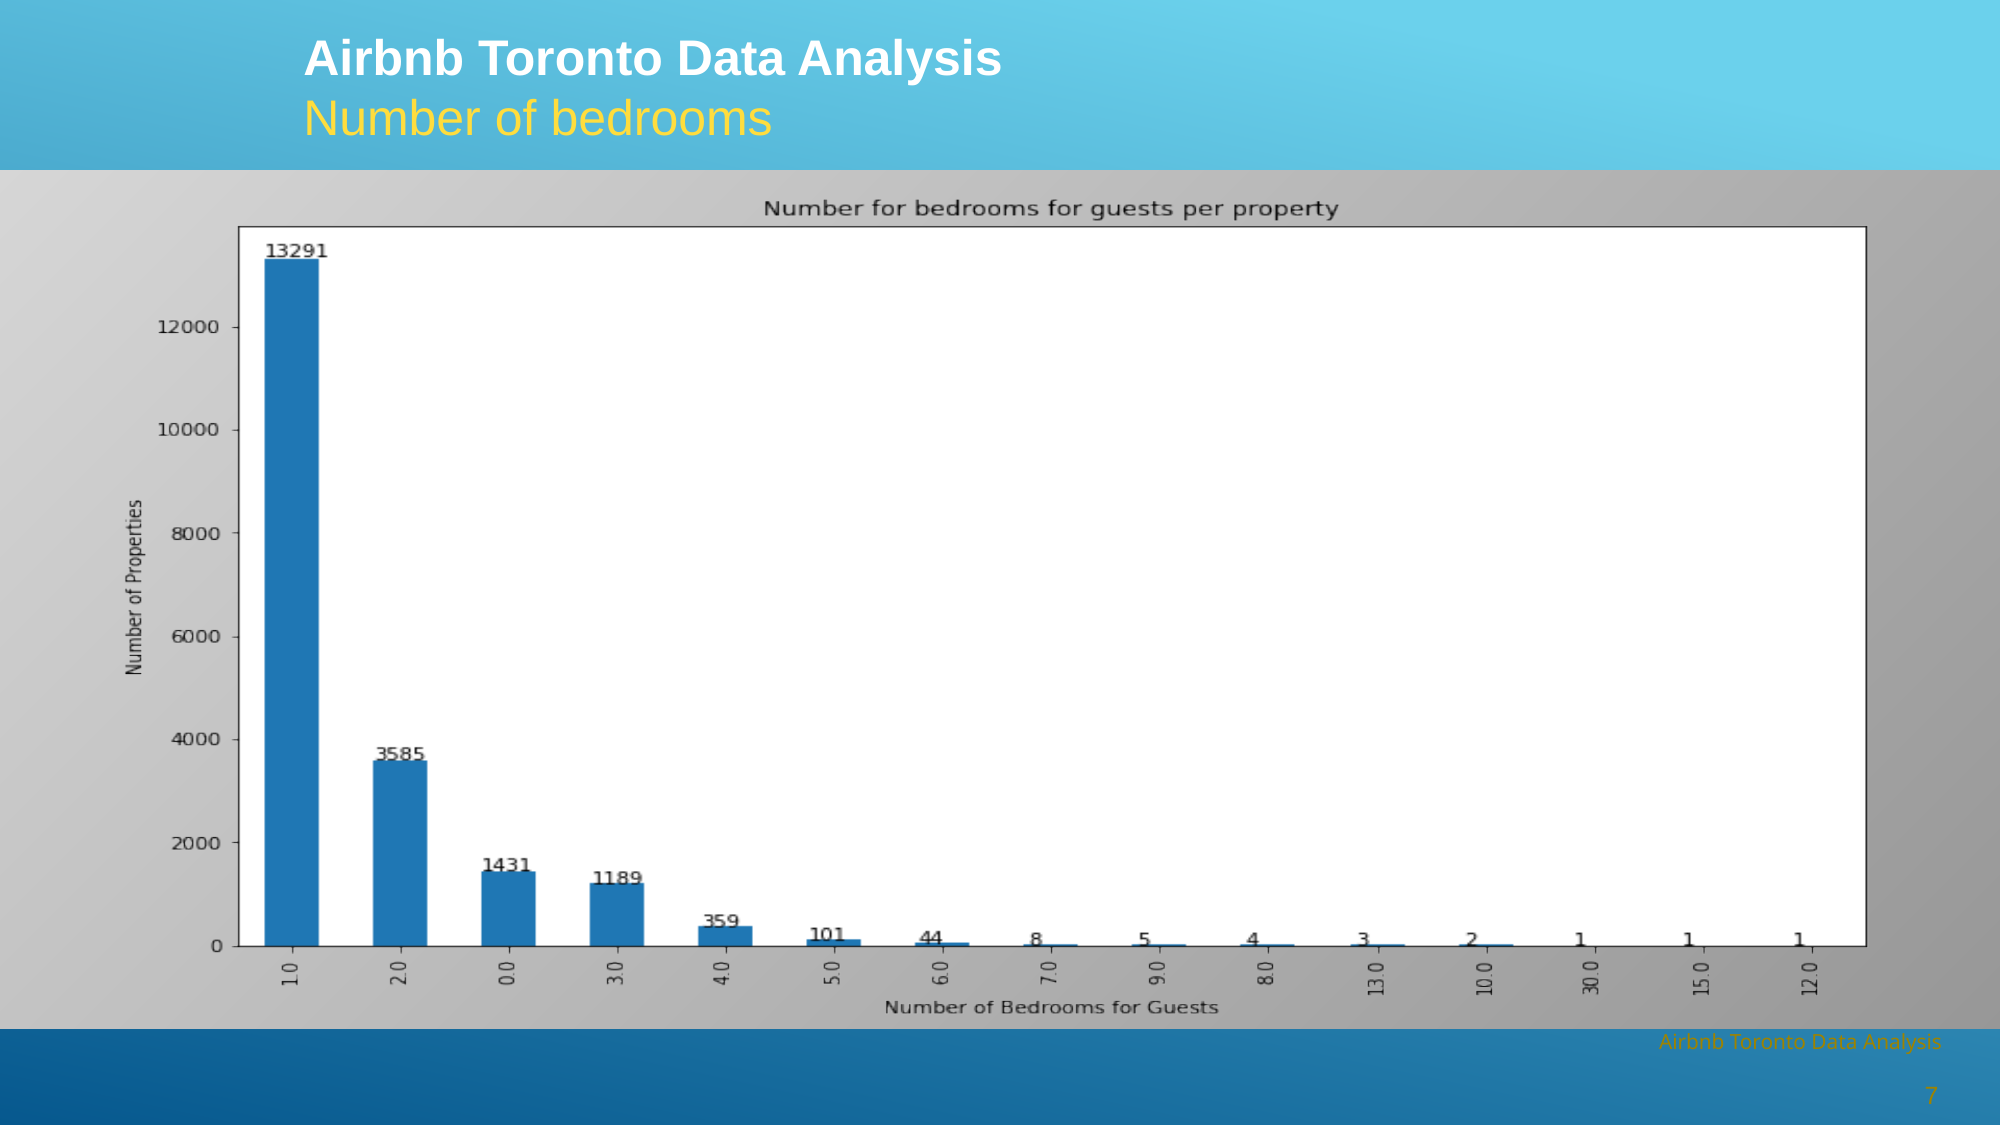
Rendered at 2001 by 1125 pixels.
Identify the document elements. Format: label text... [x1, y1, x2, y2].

text_box [0, 169, 2000, 1030]
slide_number 7 [1766, 1007, 1954, 1117]
picture [113, 188, 1887, 1029]
text_box Airbnb Toronto Data Analysis Number of bedrooms [283, 44, 1934, 125]
footer Airbnb Toronto Data Analysis [719, 1029, 1766, 1082]
